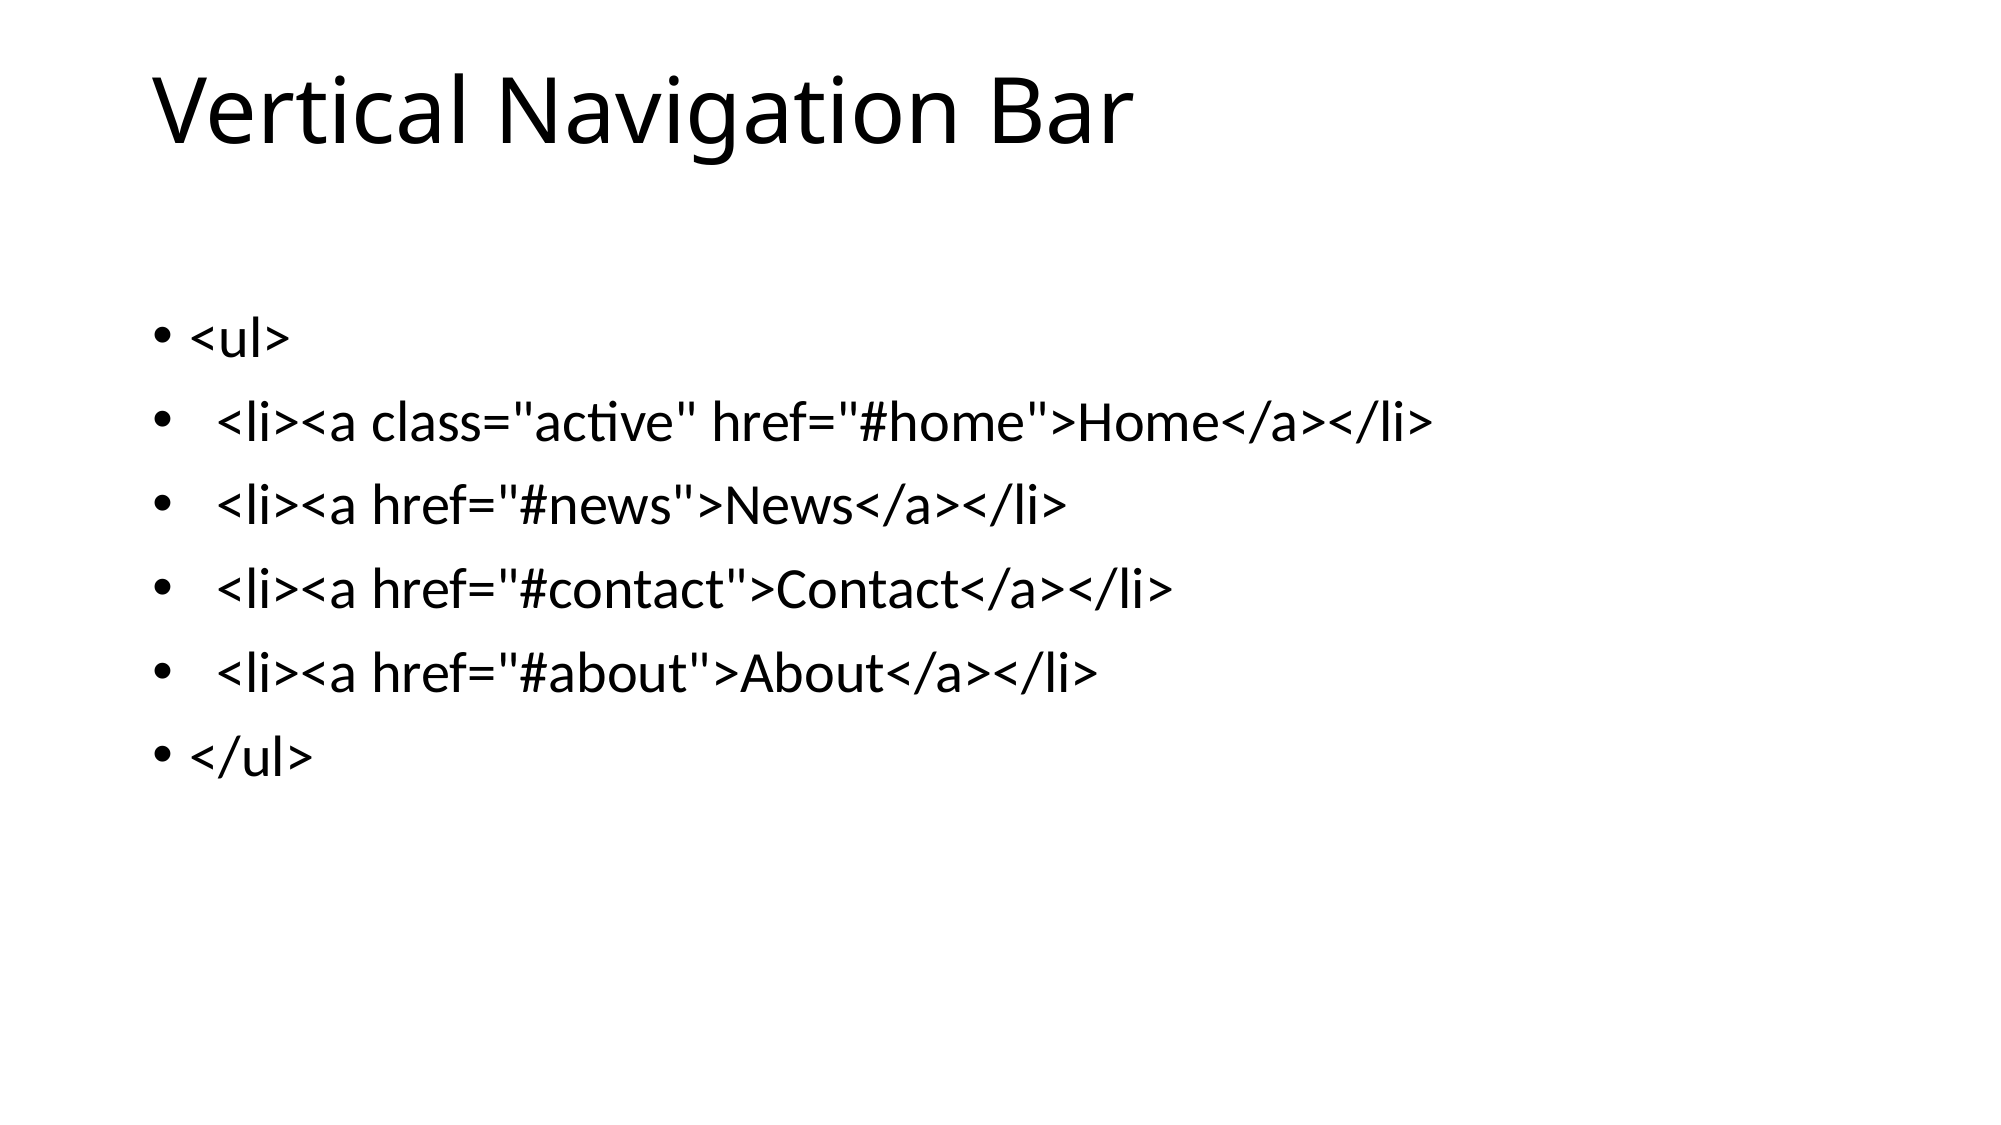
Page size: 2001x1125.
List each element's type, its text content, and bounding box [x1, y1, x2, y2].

list <ul> <li><a class="active" href="#home">Home</a></li> <li><a href="#news">News</a></li> <li><a href="#contact">Contact</a></li> <li><a href="#about">About</a></li> </ul> [137, 299, 1863, 1014]
title Vertical Navigation Bar [137, 59, 1863, 278]
